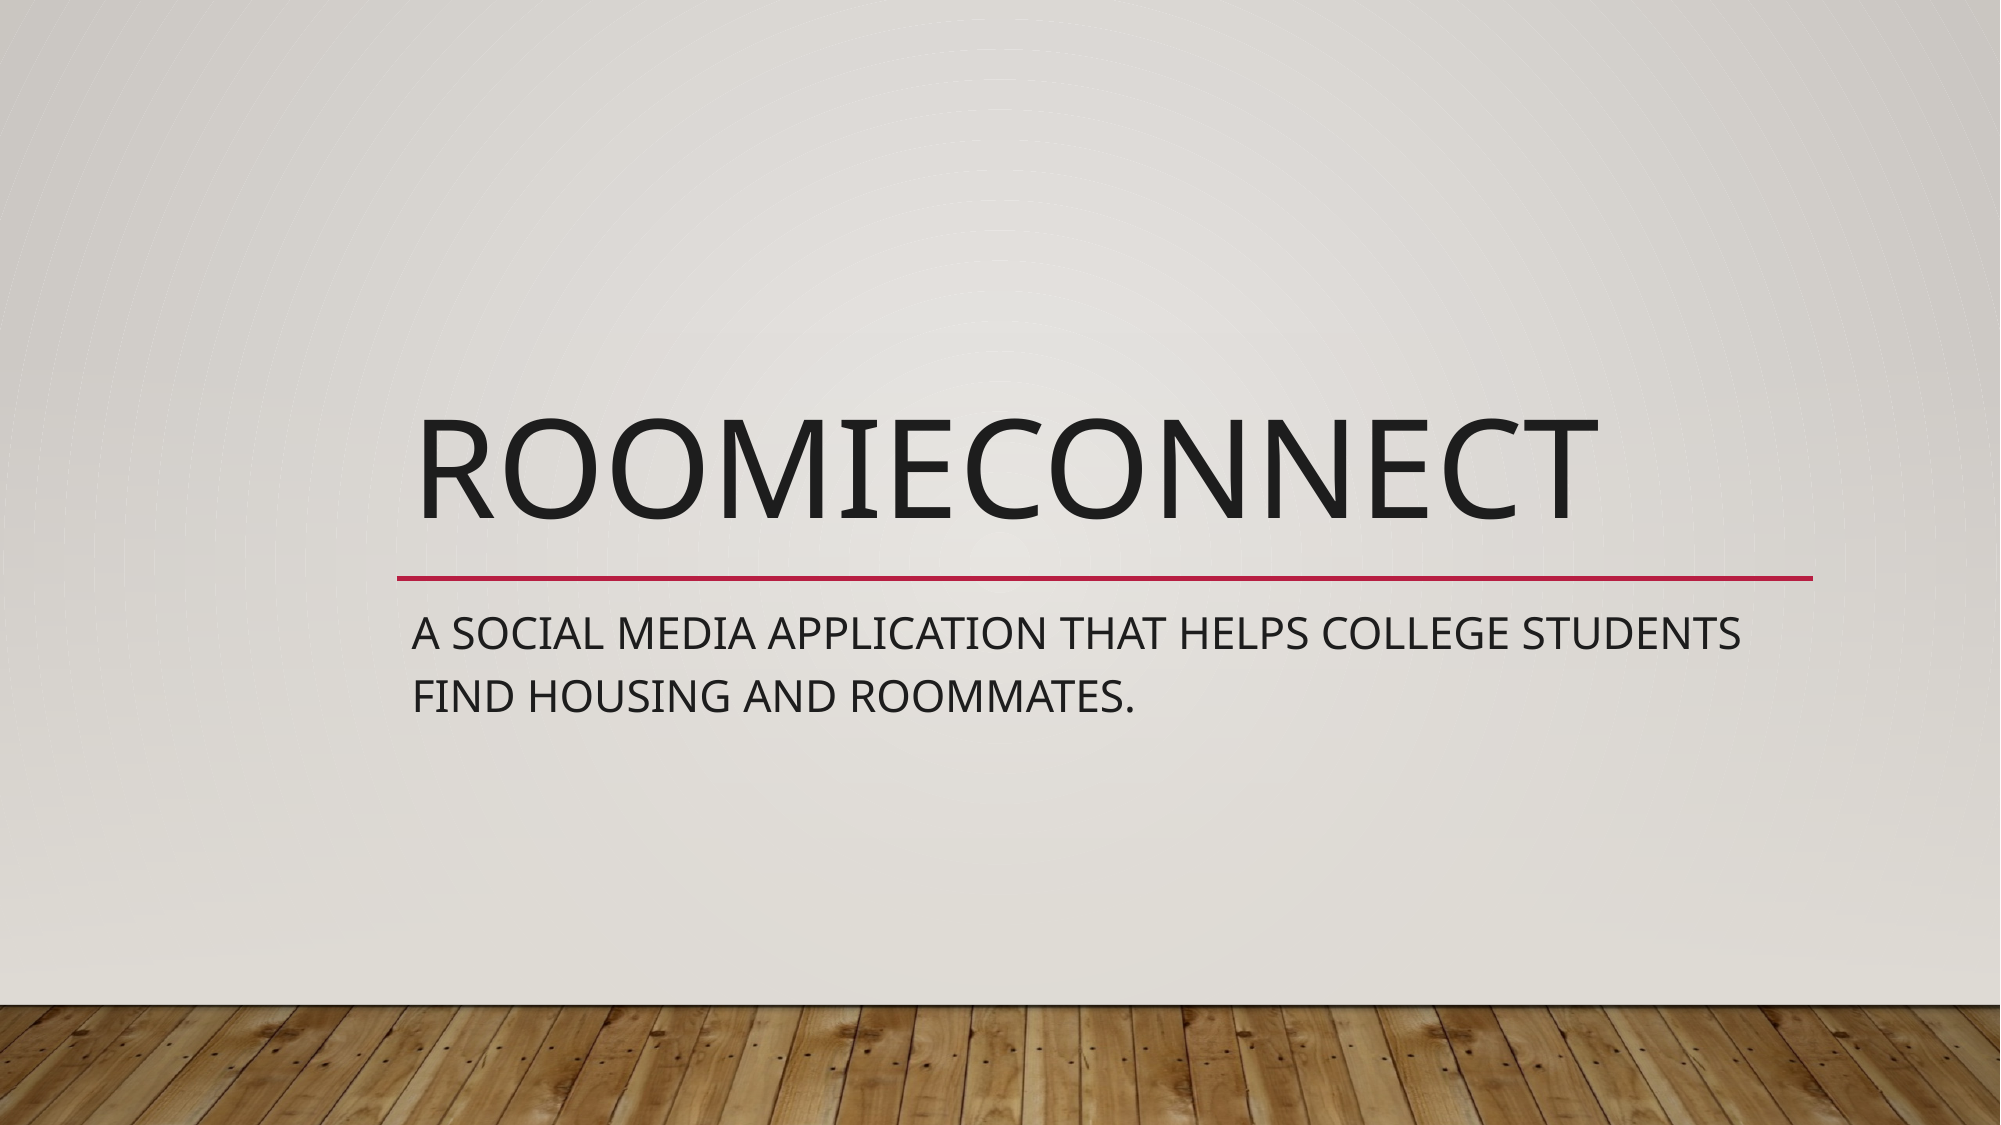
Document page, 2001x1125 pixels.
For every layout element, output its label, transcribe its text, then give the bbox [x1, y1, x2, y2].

title ROOMIECONNECT [396, 131, 1814, 549]
subtitle A Social Media application that helps college students find housing and roommates. [396, 579, 1814, 740]
picture [0, 1005, 2000, 1125]
